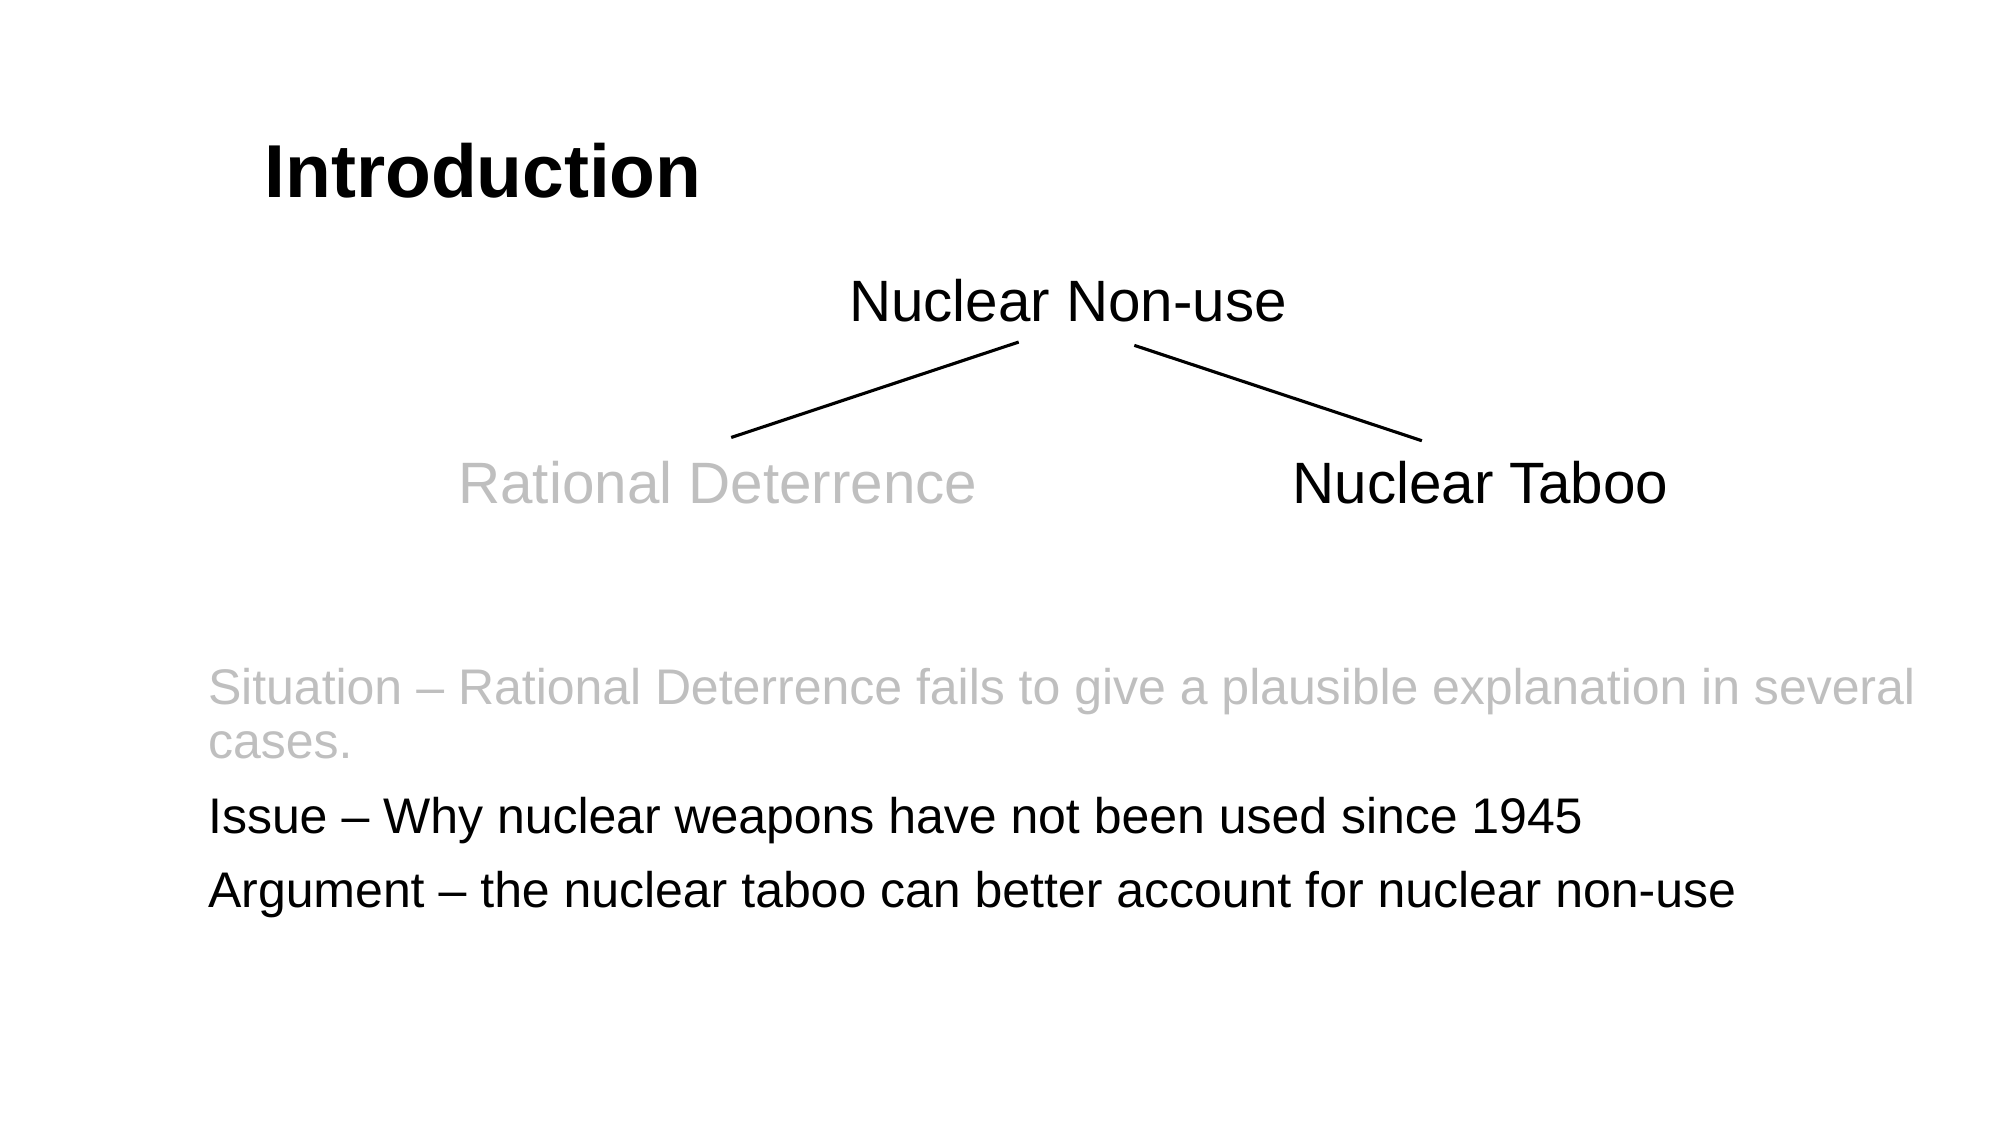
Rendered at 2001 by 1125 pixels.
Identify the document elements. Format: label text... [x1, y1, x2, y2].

text_box Rational Deterrence [443, 437, 1019, 523]
subtitle Situation – Rational Deterrence fails to give a plausible explanation in several cases. Issue – Why nuclear weapons have not been used since 1945 Argument – the nuclear taboo can better account for nuclear non-use [193, 653, 1992, 976]
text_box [731, 342, 1019, 438]
title Introduction [249, 0, 1750, 222]
text_box Nuclear Non-use [834, 256, 1350, 341]
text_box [1134, 345, 1422, 441]
text_box Nuclear Taboo [1278, 437, 1794, 523]
